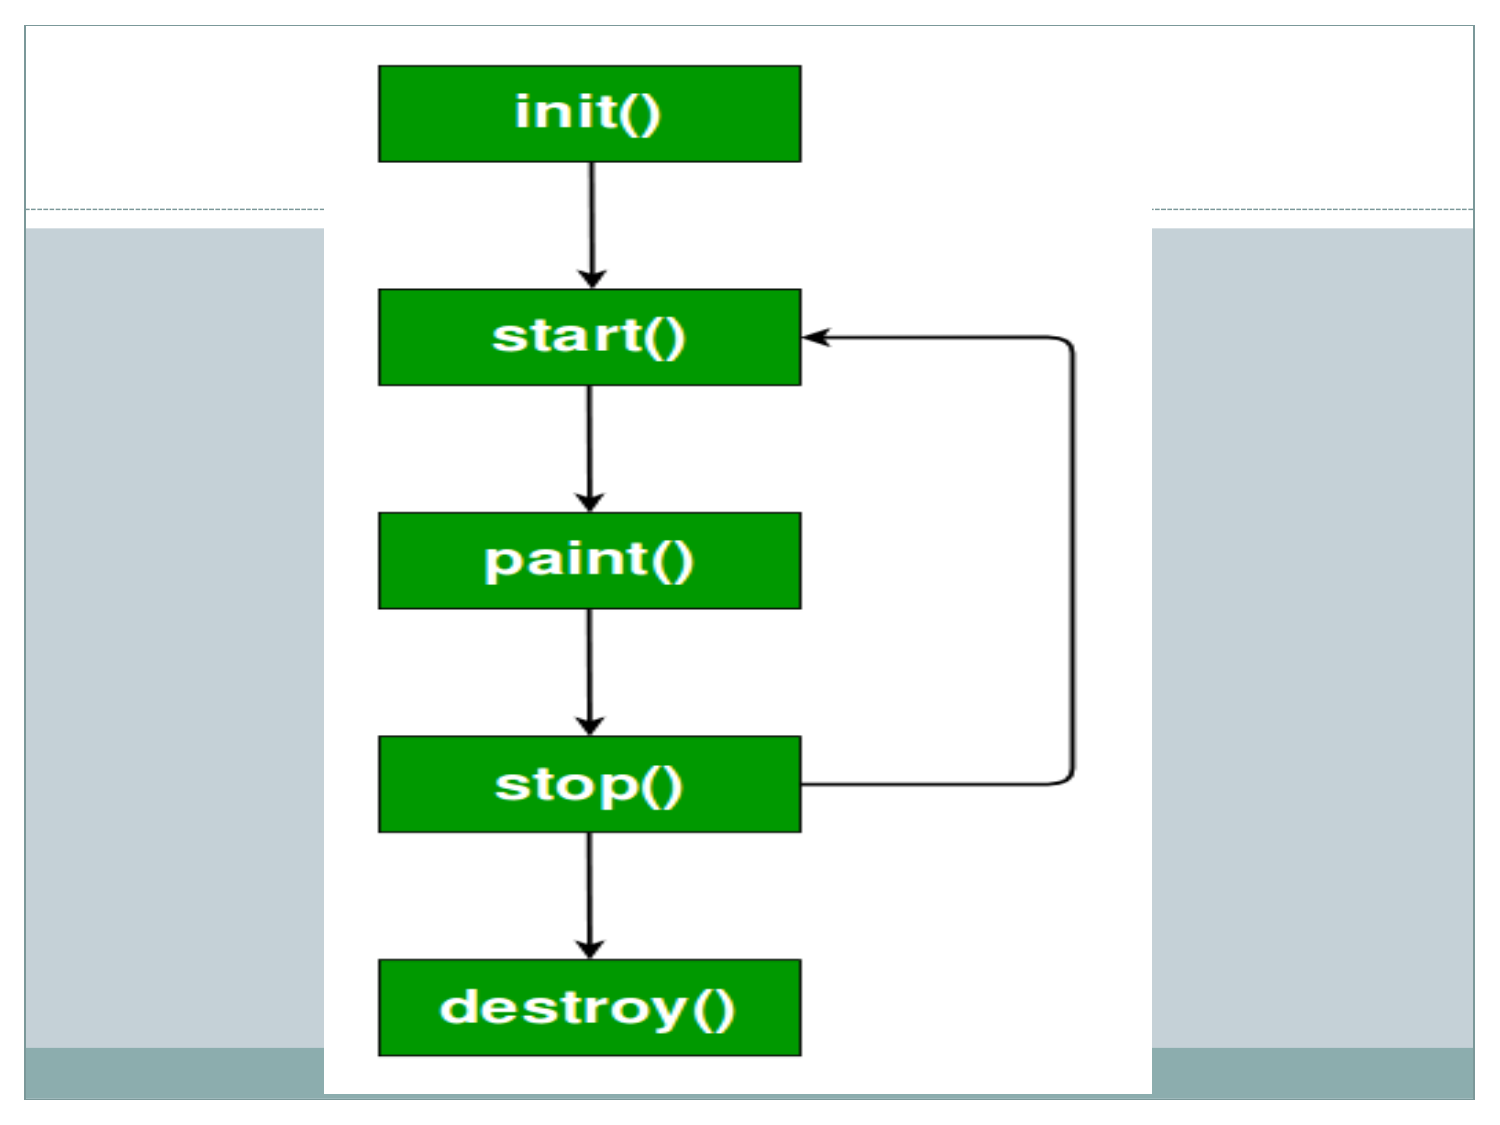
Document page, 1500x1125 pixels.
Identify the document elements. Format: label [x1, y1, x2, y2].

picture [324, 30, 1152, 1095]
